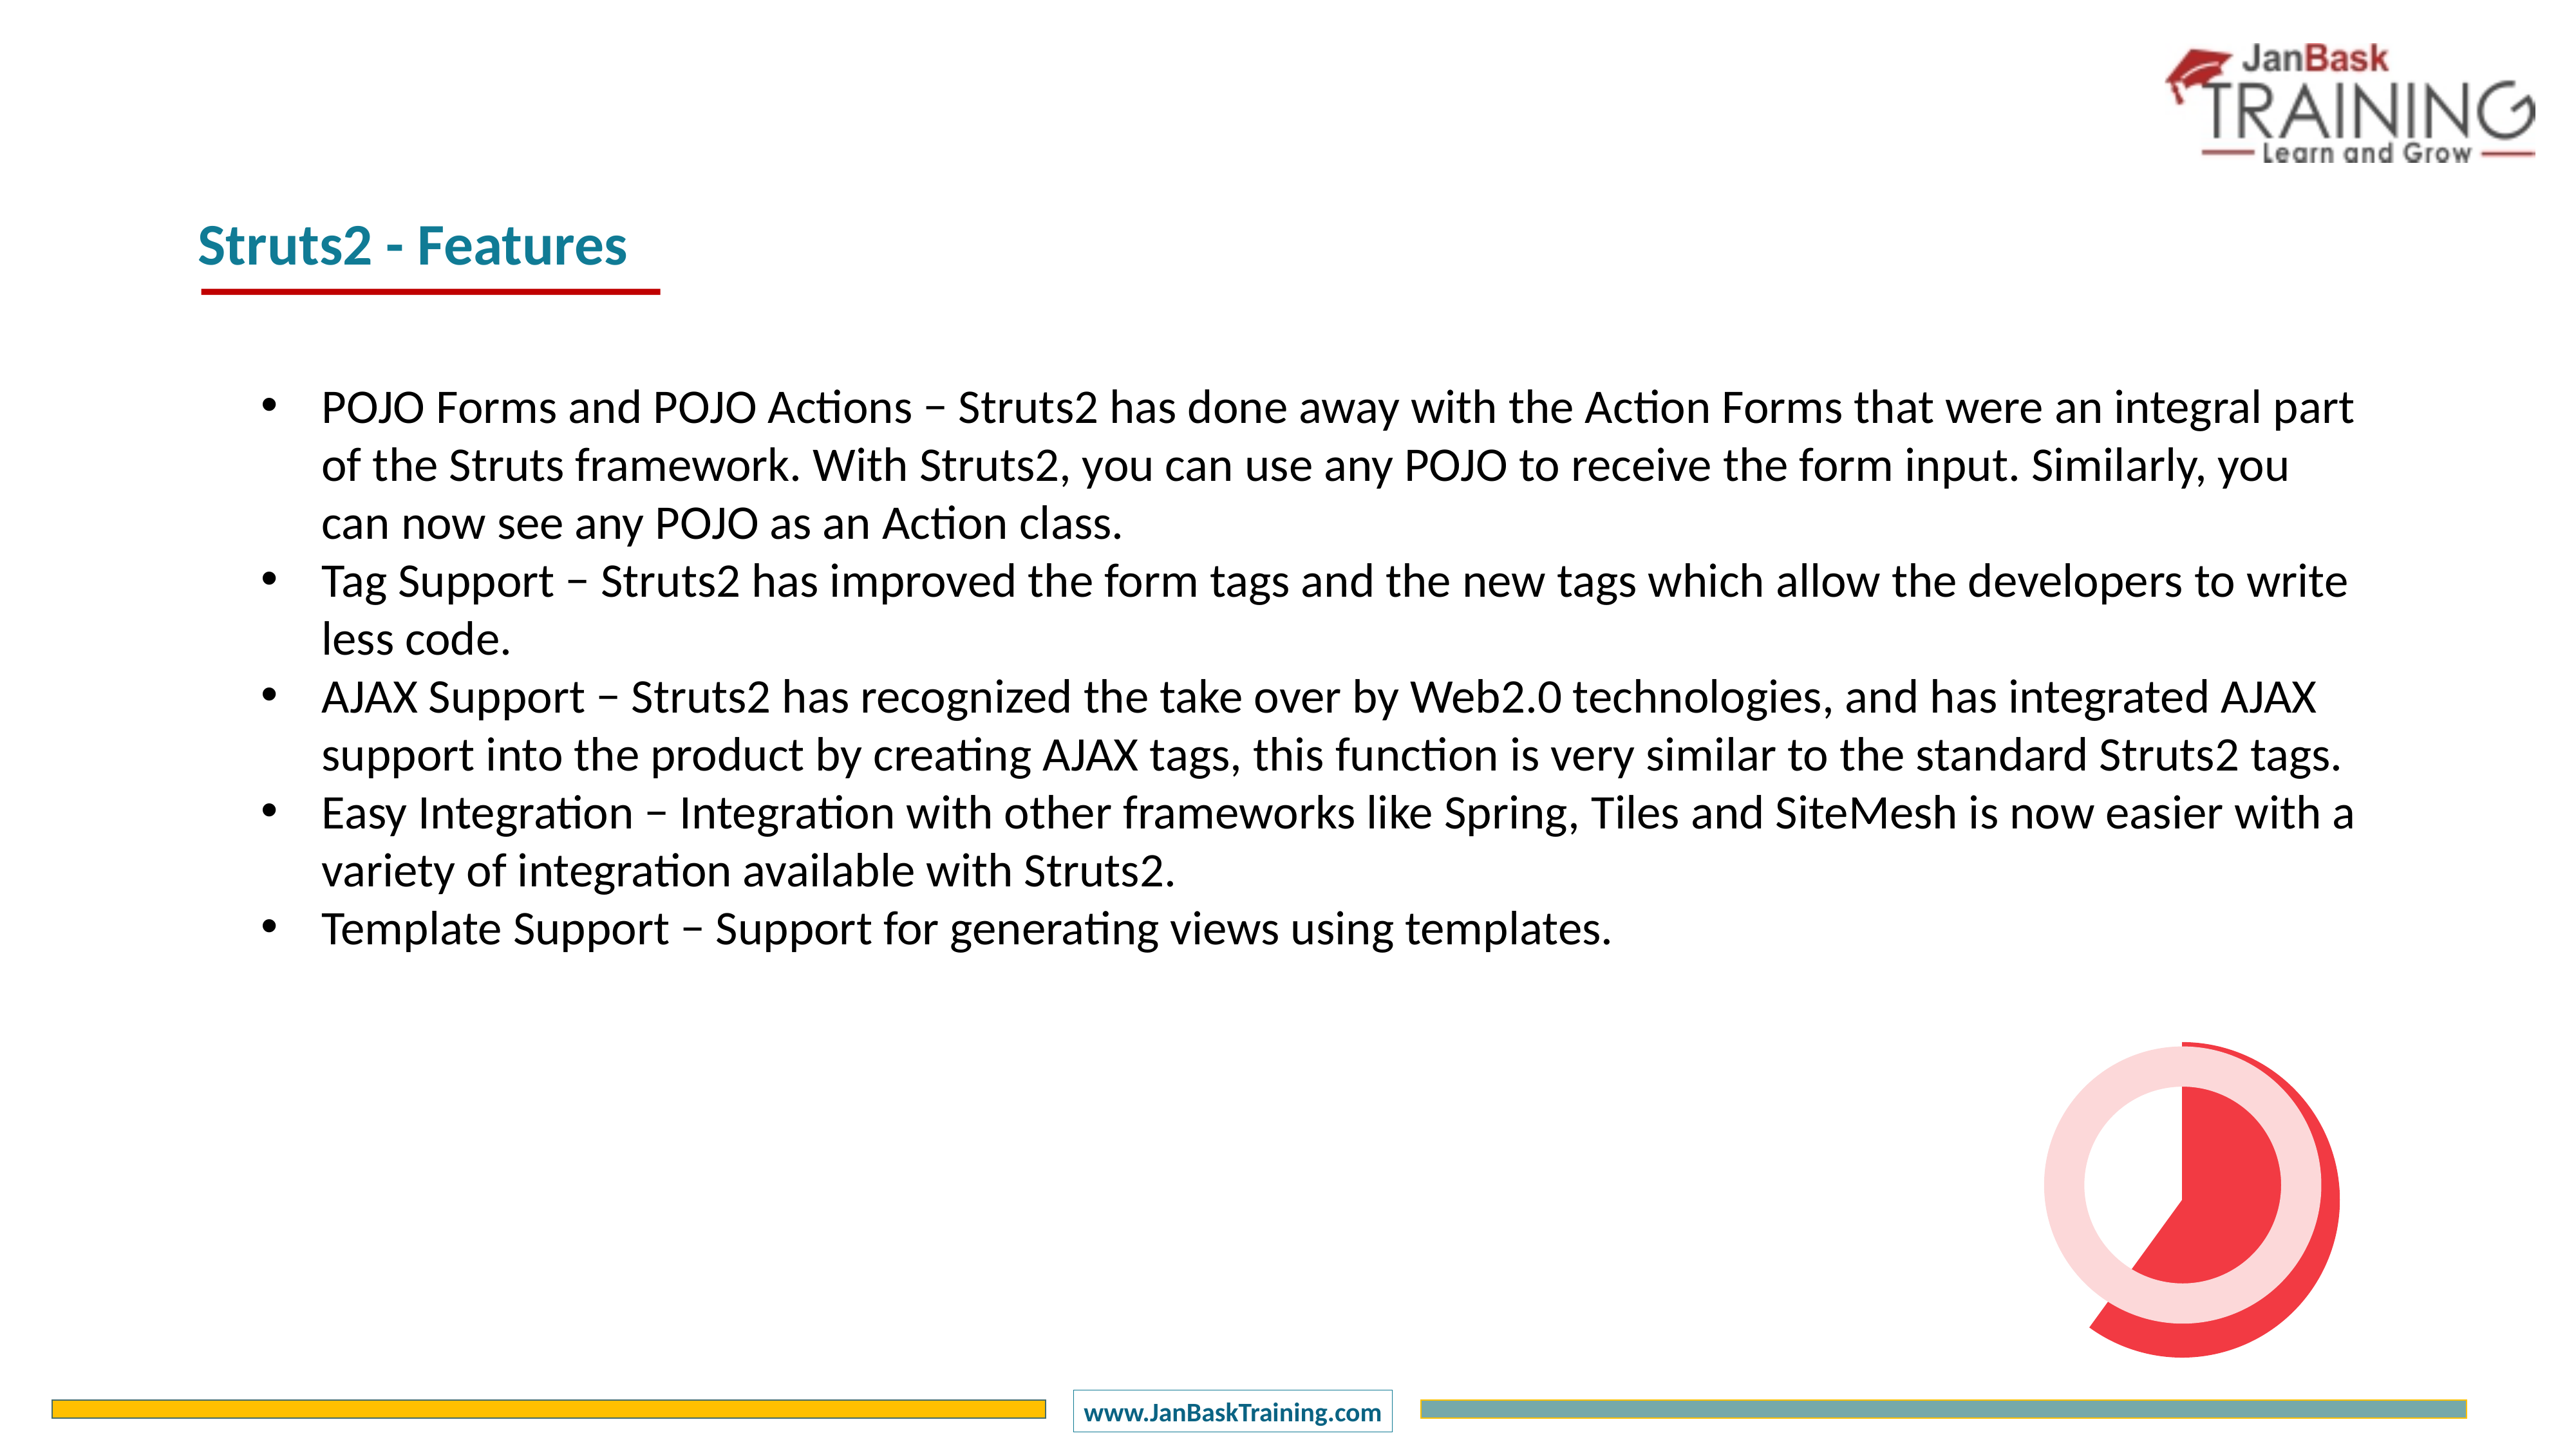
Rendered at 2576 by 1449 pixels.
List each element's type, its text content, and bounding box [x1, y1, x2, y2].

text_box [2022, 1040, 2342, 1360]
text_box POJO Forms and POJO Actions − Struts2 has done away with the Action Forms that were an integral part of the Struts framework. With Struts2, you can use any POJO to receive the form input. Similarly, you can now see any POJO as an Action class. Tag Support − Struts2 has improved the form tags and the new tags which allow the developers to write less code. AJAX Support − Struts2 has recognized the take over by Web2.0 technologies, and has integrated AJAX support into the product by creating AJAX tags, this function is very similar to the standard Struts2 tags. Easy Integration − Integration with other frameworks like Spring, Tiles and SiteMesh is now easier with a variety of integration available with Struts2. Template Support − Support for generating views using templates. [256, 370, 2367, 959]
text_box Struts2 - Features [193, 201, 2000, 282]
picture [2165, 43, 2535, 163]
